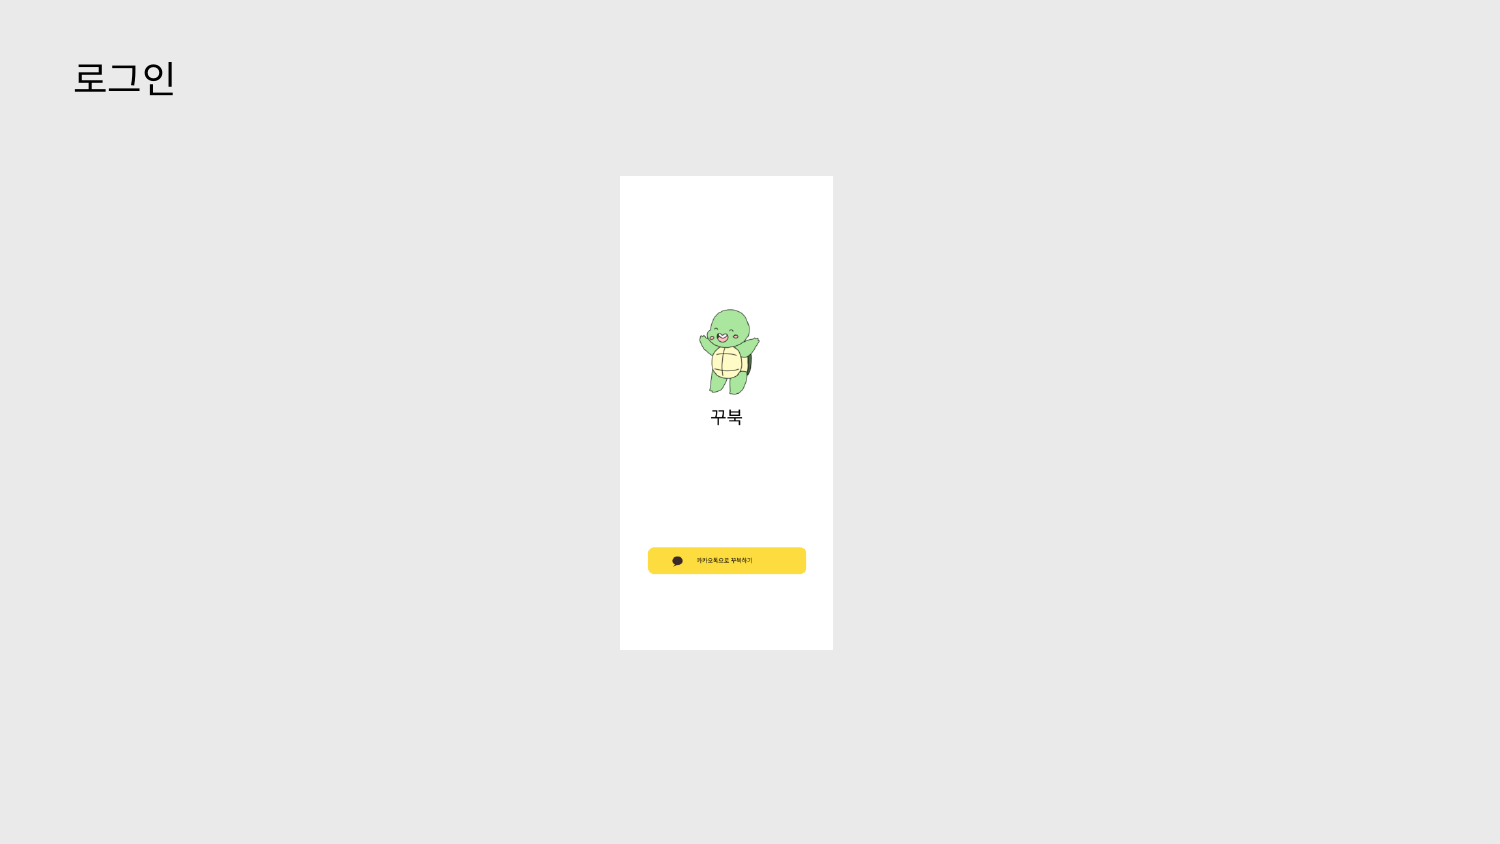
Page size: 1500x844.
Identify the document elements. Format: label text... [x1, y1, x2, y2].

picture [619, 176, 833, 650]
text_box 로그인 [58, 48, 192, 109]
